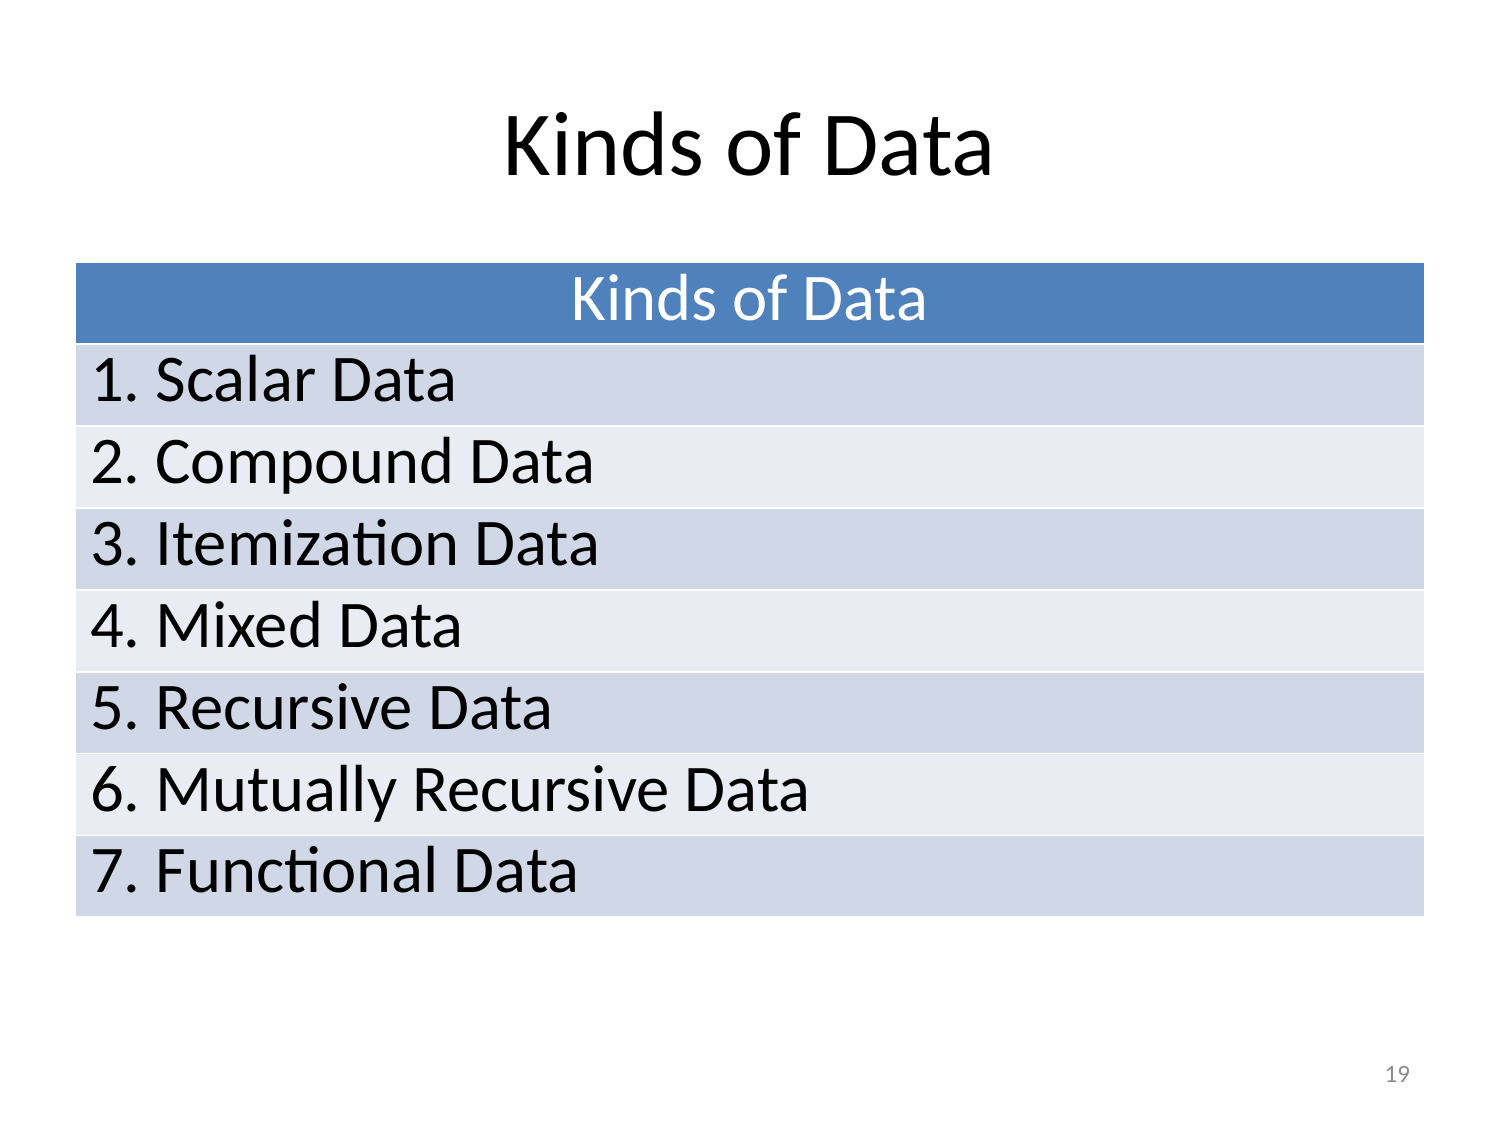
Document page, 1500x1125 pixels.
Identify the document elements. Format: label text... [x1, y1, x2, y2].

table_cell 1. Scalar Data [76, 345, 1424, 425]
table_cell 6. Mutually Recursive Data [76, 754, 1424, 835]
table_cell 4. Mixed Data [76, 591, 1424, 671]
table_cell 7. Functional Data [76, 836, 1424, 916]
title Kinds of Data [75, 45, 1425, 233]
table_header Kinds of Data [76, 263, 1424, 343]
table_cell 2. Compound Data [76, 427, 1424, 507]
table_cell 3. Itemization Data [76, 509, 1424, 589]
slide_number 19 [1074, 1042, 1425, 1103]
table_cell 5. Recursive Data [76, 673, 1424, 753]
